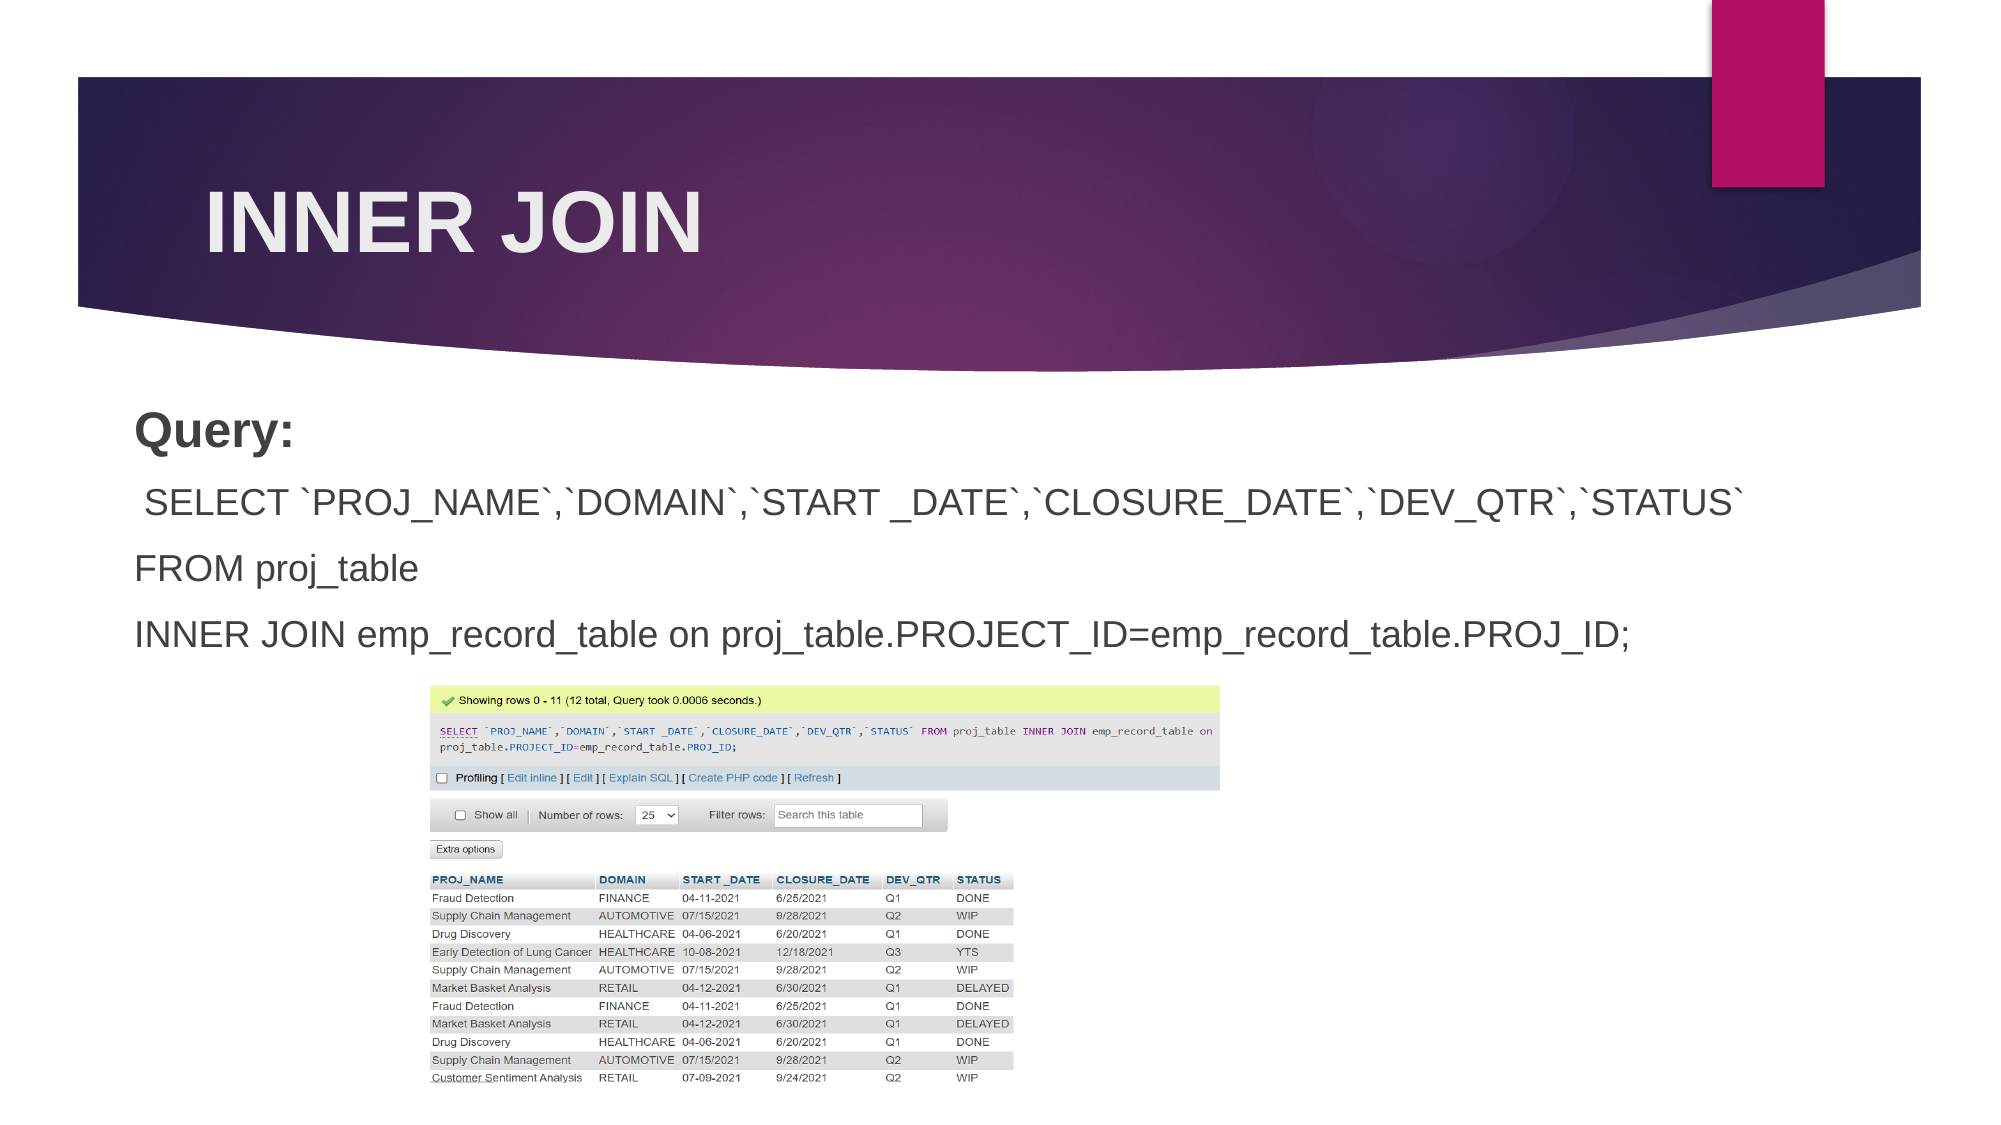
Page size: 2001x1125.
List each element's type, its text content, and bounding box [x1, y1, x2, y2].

picture [430, 685, 1220, 1083]
list Query: SELECT `PROJ_NAME`,`DOMAIN`,`START _DATE`,`CLOSURE_DATE`,`DEV_QTR`,`STATUS` FROM proj_table INNER JOIN emp_record_table on proj_table.PROJECT_ID=emp_record_table.PROJ_ID; [119, 389, 1870, 1112]
title INNER JOIN [189, 159, 1627, 276]
